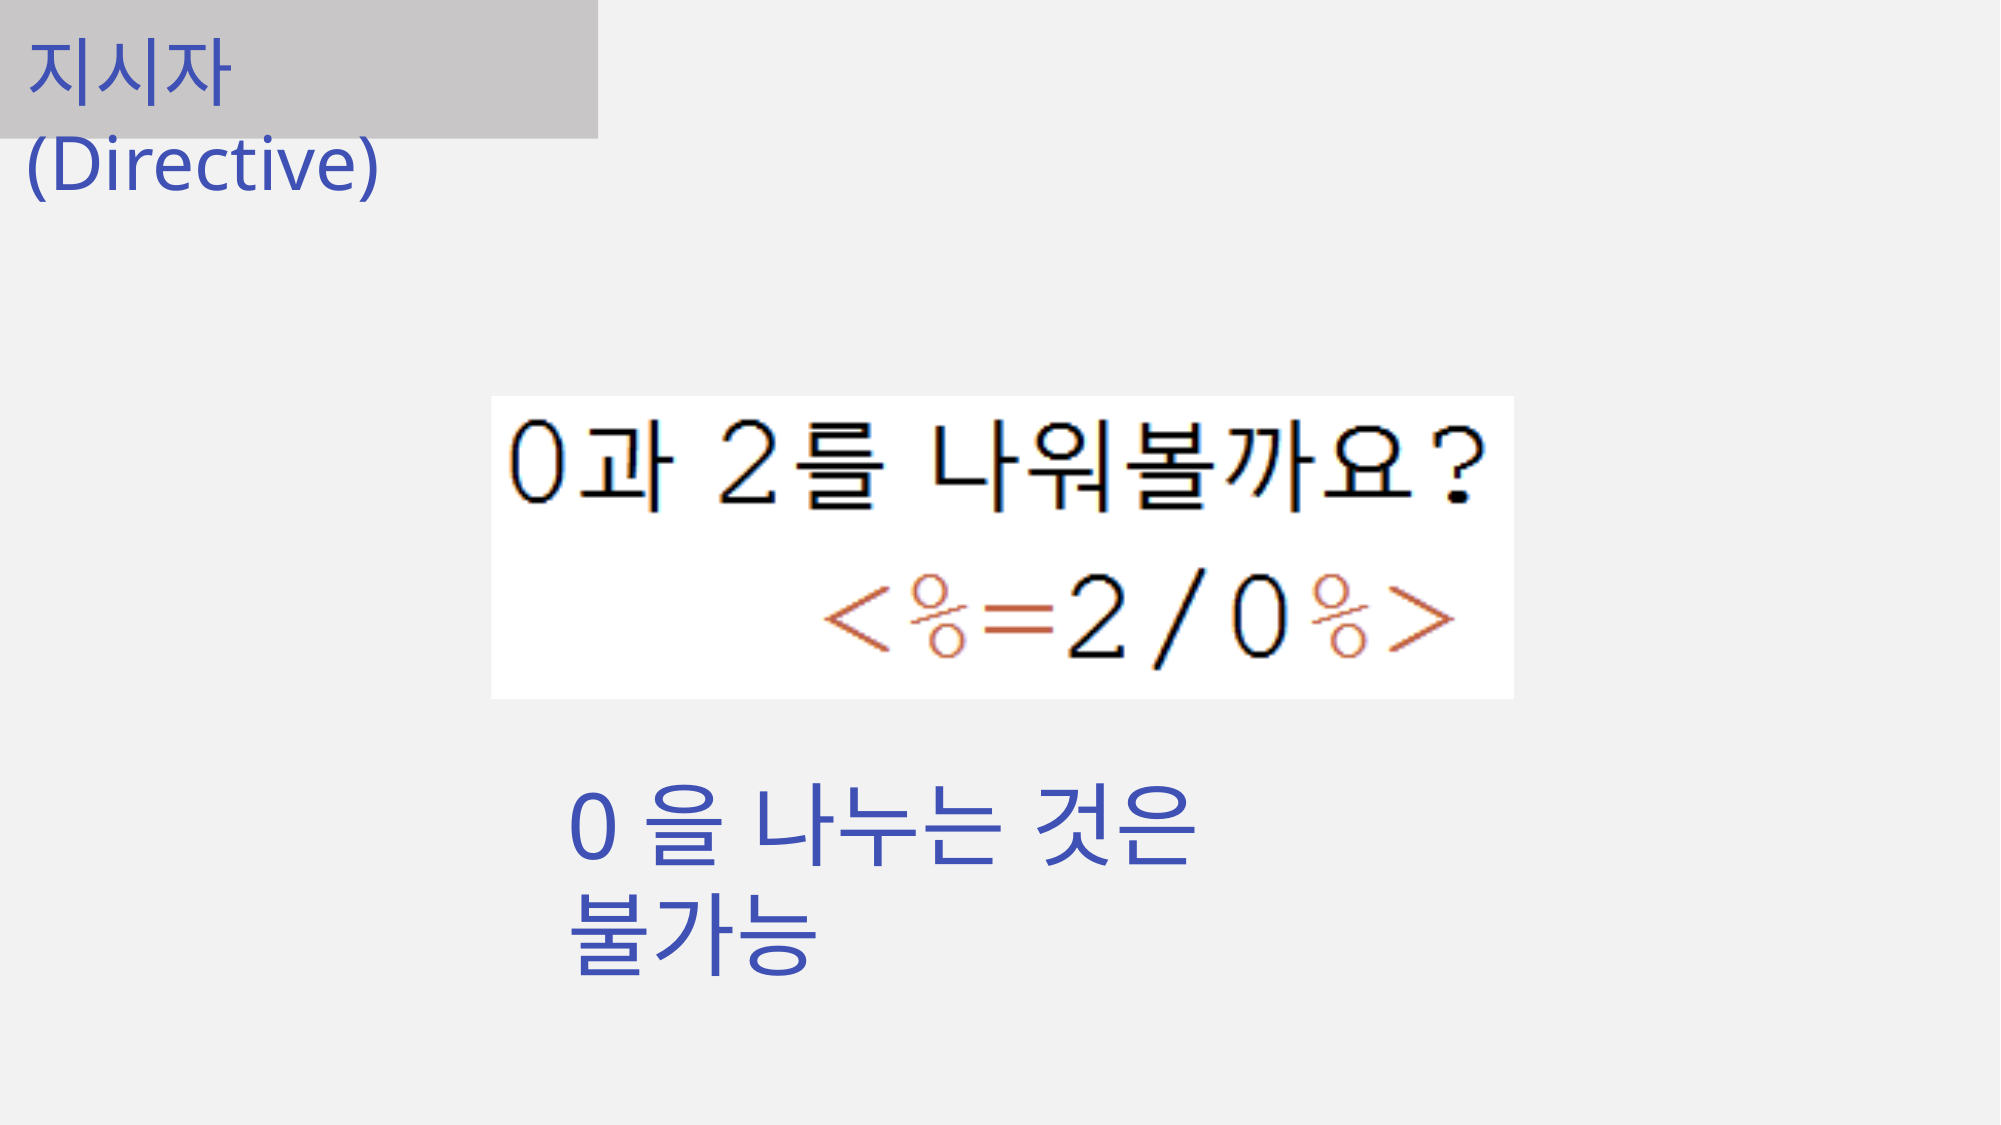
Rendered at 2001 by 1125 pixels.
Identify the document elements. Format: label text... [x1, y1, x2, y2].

text_box 지시자(Directive) [12, 18, 598, 214]
text_box 0을 나누는 것은 불가능 [552, 760, 1447, 996]
text_box [0, 0, 599, 140]
picture [489, 396, 1514, 700]
